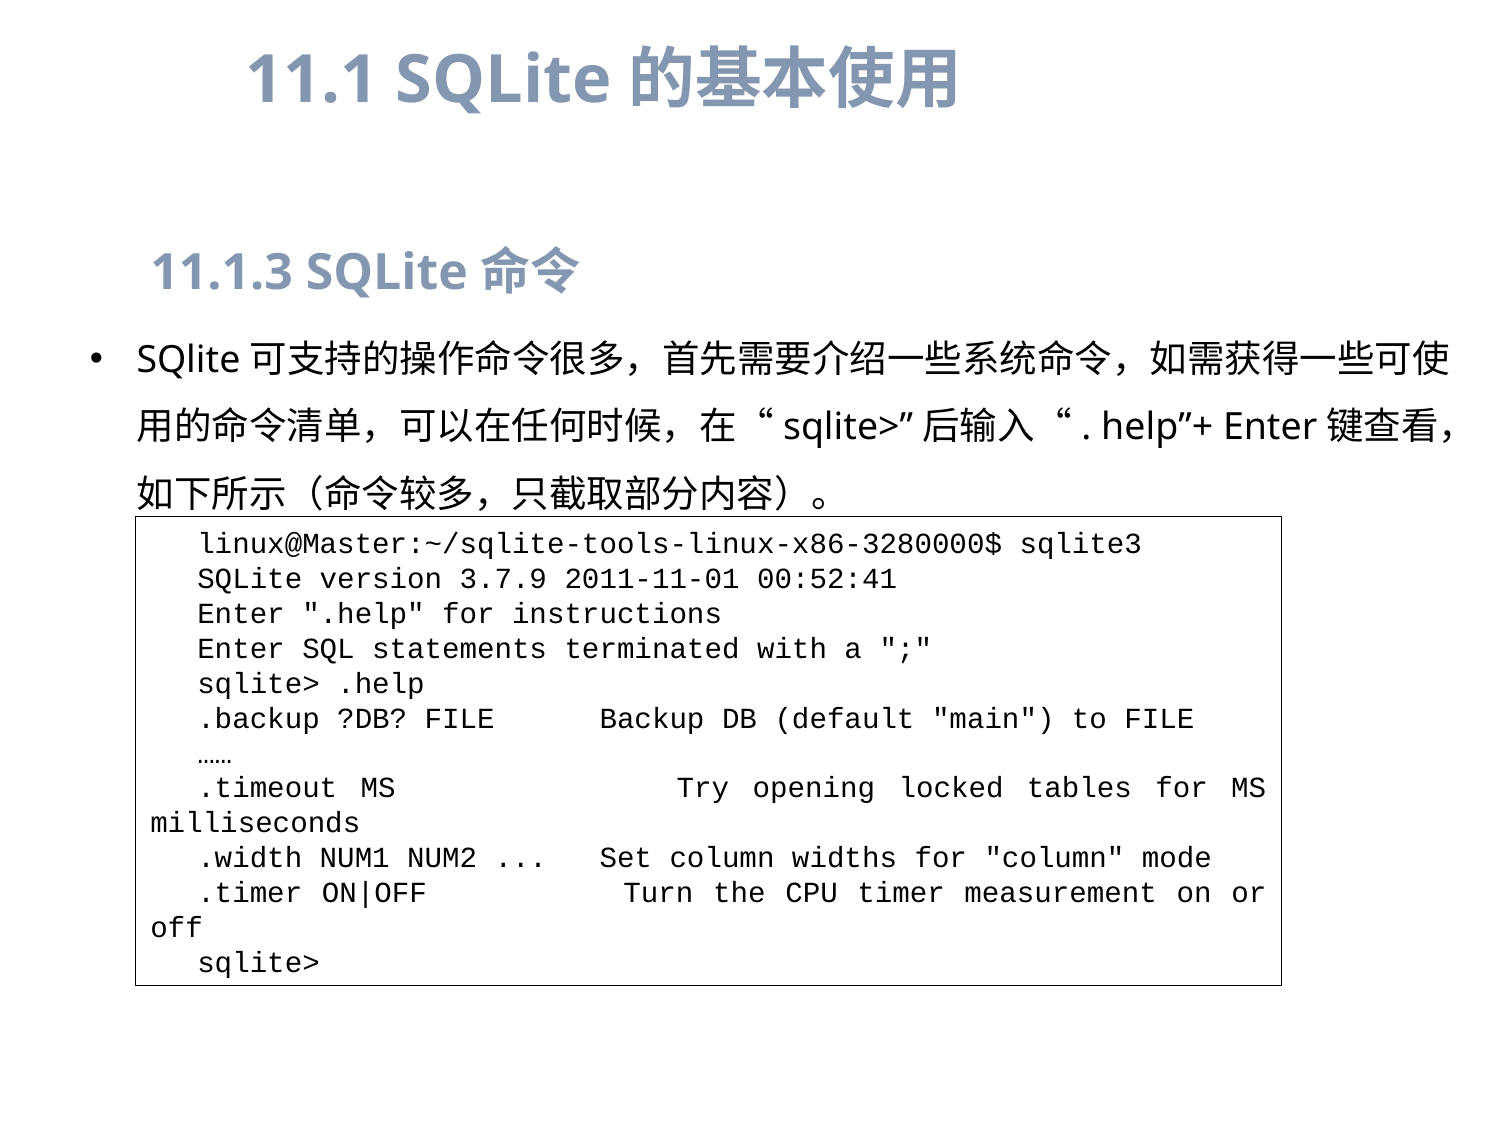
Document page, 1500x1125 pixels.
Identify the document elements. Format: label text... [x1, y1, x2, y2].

text_box 11.1 SQLite的基本使用 [230, 29, 1069, 122]
text_box 11.1.3 SQLite命令 [135, 231, 1152, 307]
text_box linux@Master:~/sqlite-tools-linux-x86-3280000$ sqlite3 SQLite version 3.7.9 2011-11-01 00:52:41 Enter ".help" for instructions Enter SQL statements terminated with a ";" sqlite> .help .backup ?DB? FILE Backup DB (default "main") to FILE …… .timeout MS Try opening locked tables for MS milliseconds .width NUM1 NUM2 ... Set column widths for "column" mode .timer ON|OFF Turn the CPU timer measurement on or off sqlite> [135, 516, 1282, 986]
text_box SQlite可支持的操作命令很多，首先需要介绍一些系统命令，如需获得一些可使用的命令清单，可以在任何时候，在“sqlite>”后输入“. help”+ Enter键查看，如下所示（命令较多，只截取部分内容）。 [0, 304, 1496, 523]
